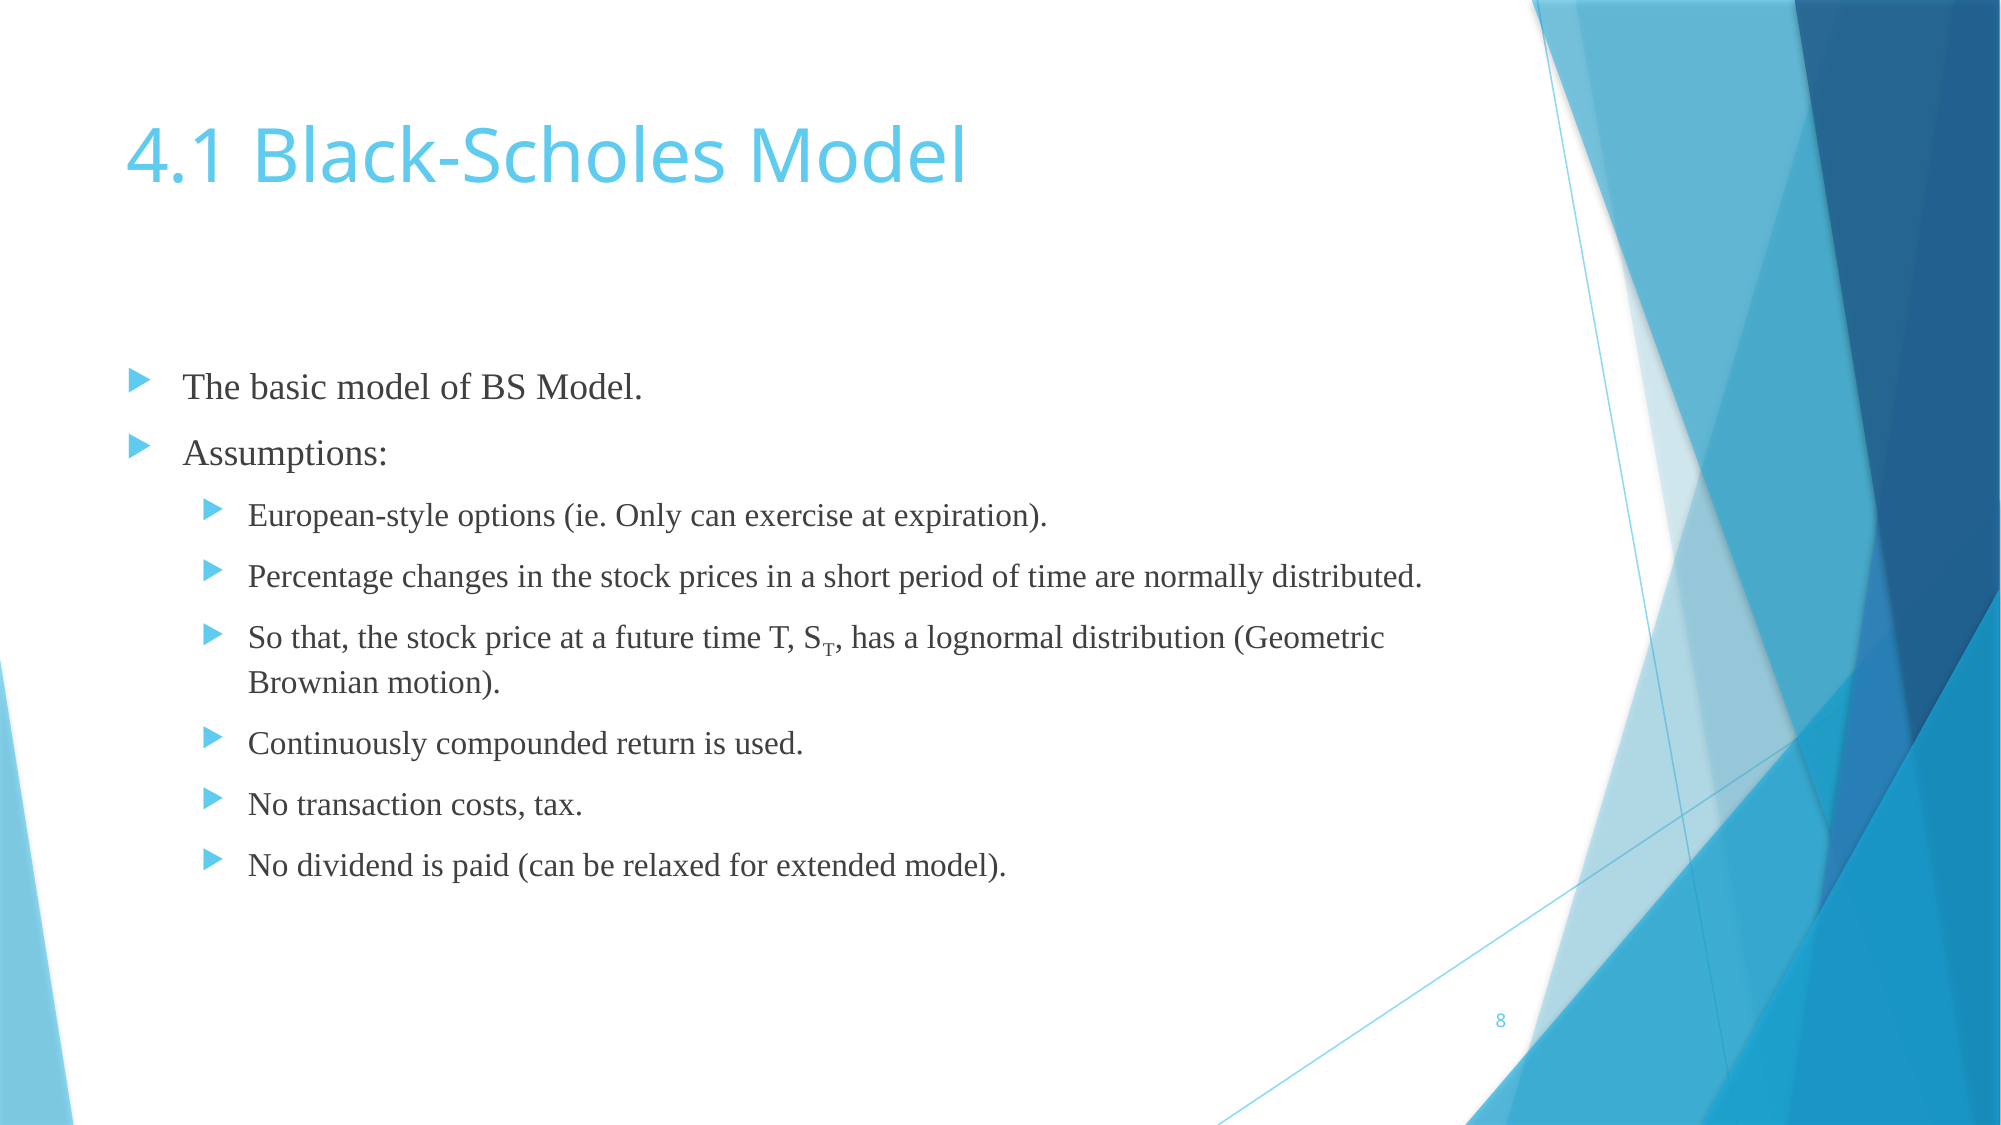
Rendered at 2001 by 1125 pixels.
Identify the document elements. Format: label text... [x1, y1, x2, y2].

slide_number 8 [1409, 991, 1522, 1051]
list The basic model of BS Model. Assumptions: European-style options (ie. Only can exercise at expiration). Percentage changes in the stock prices in a short period of time are normally distributed. So that, the stock price at a future time T, ST, has a lognormal distribution (Geometric Brownian motion). Continuously compounded return is used. No transaction costs, tax. No dividend is paid (can be relaxed for extended model). [111, 354, 1522, 992]
title 4.1 Black-Scholes Model [111, 99, 1522, 317]
